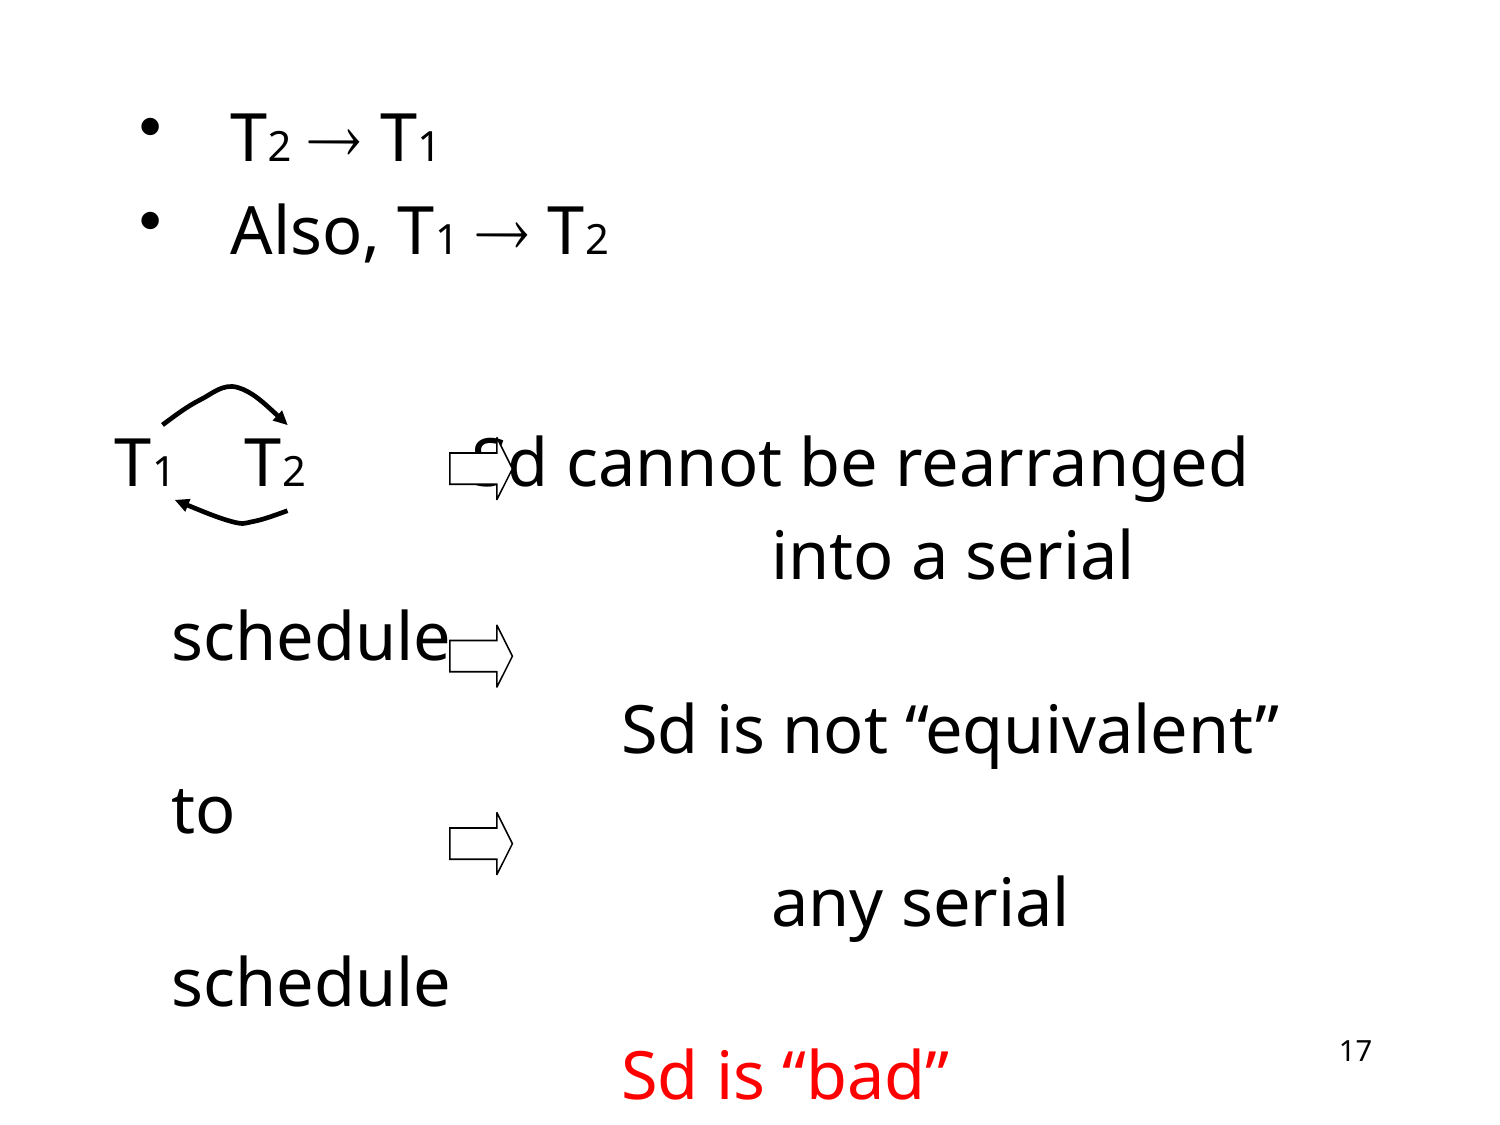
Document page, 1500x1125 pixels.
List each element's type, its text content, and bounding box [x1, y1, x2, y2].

list T1 T2 Sd cannot be rearranged into a serial schedule Sd is not “equivalent” to any serial schedule Sd is “bad” [99, 412, 1375, 925]
text_box [449, 812, 513, 875]
text_box T2  T1 Also, T1  T2 [125, 87, 1275, 300]
text_box [162, 386, 288, 426]
text_box [449, 624, 513, 688]
text_box [449, 437, 513, 500]
slide_number 17 [1074, 1024, 1388, 1101]
text_box [174, 499, 288, 524]
